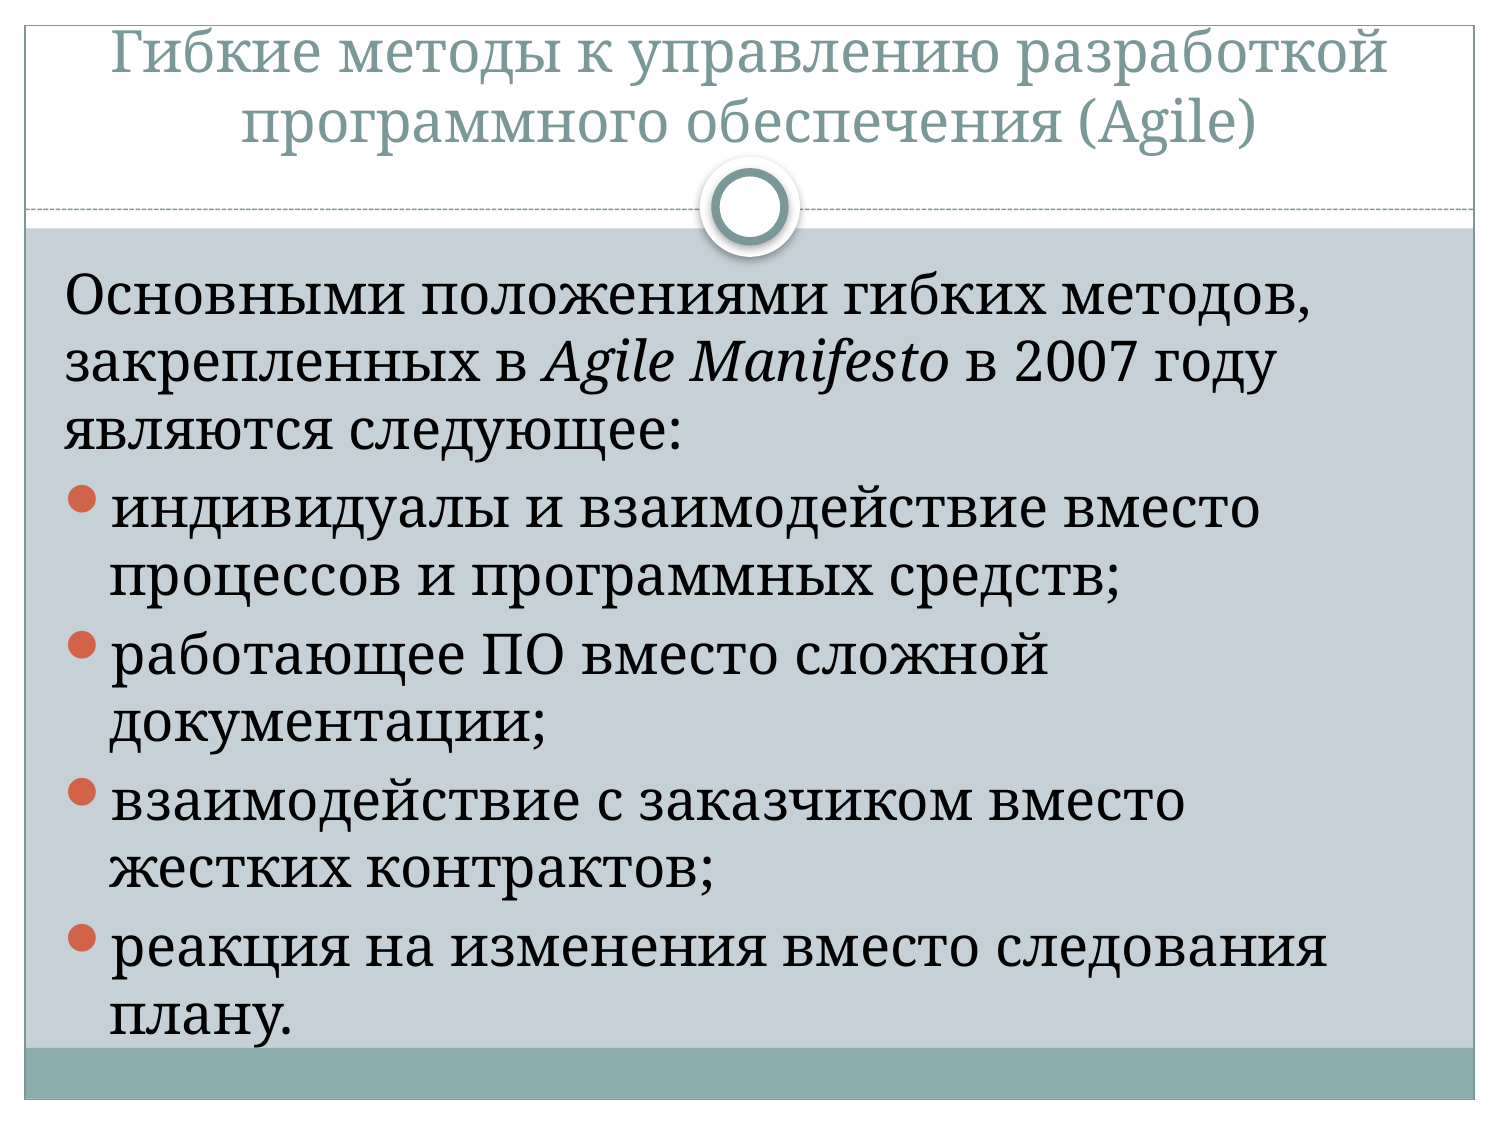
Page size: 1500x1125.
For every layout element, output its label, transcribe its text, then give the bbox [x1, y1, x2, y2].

list Основными положениями гибких методов, закрепленных в Agile Manifesto в 2007 году являются следующее: индивидуалы и взаимодействие вместо процессов и программных средств; работающее ПО вместо сложной документации; взаимодействие с заказчиком вместо жестких контрактов; реакция на изменения вместо следования плану. [49, 250, 1445, 1001]
title Гибкие методы к управлению разработкой программного обеспечения (Agile) [49, 37, 1450, 162]
